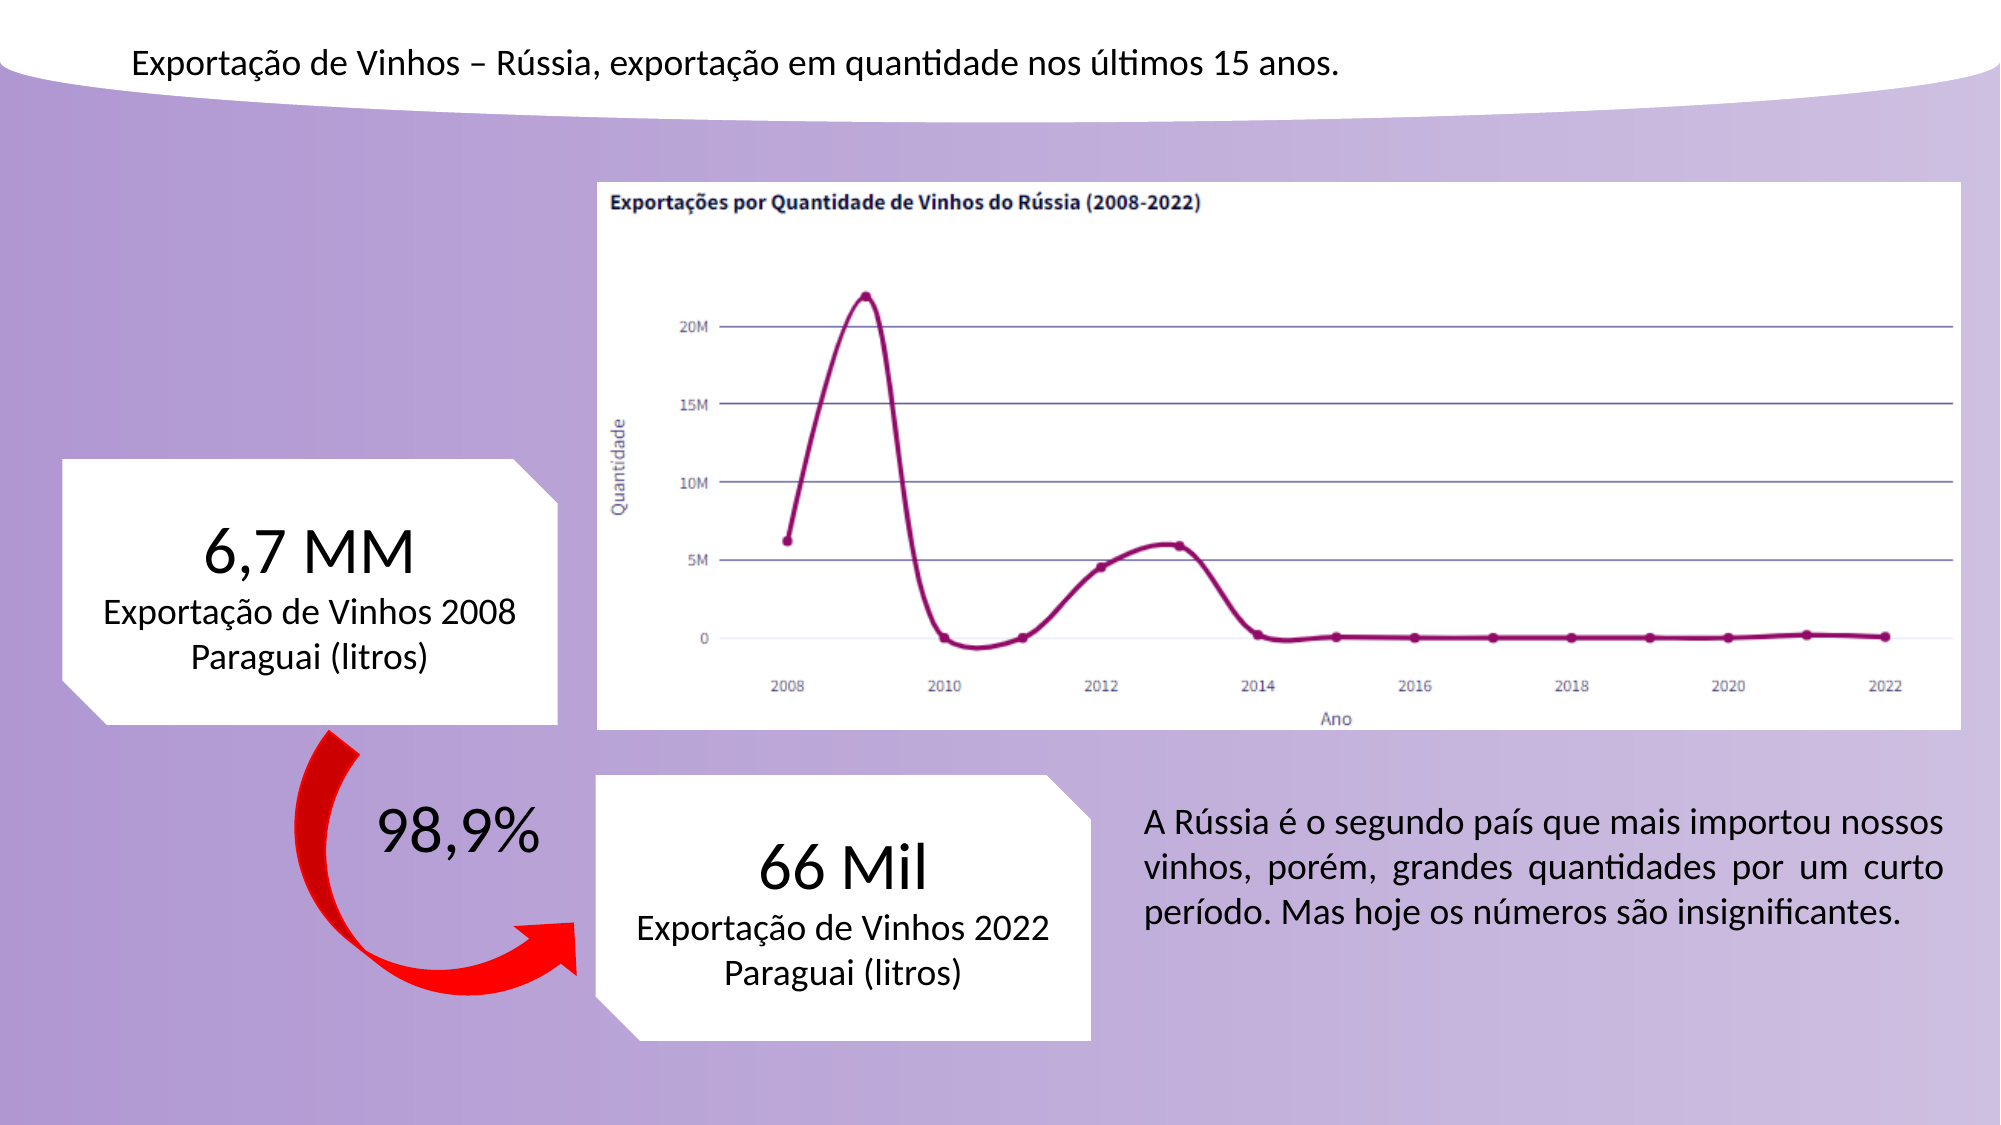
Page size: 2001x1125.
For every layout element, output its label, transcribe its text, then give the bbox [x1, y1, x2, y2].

text_box 98,9% [361, 778, 557, 874]
text_box [0, 66, 2000, 1125]
text_box Exportação de Vinhos – Rússia, exportação em quantidade nos últimos 15 anos. [116, 30, 1357, 91]
text_box 6,7 MM Exportação de Vinhos 2008 Paraguai (litros) [61, 458, 559, 726]
text_box [0, 0, 2000, 124]
text_box 66 Mil Exportação de Vinhos 2022 Paraguai (litros) [594, 774, 1092, 1042]
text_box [597, 182, 1961, 730]
text_box A Rússia é o segundo país que mais importou nossos vinhos, porém, grandes quantidades por um curto período. Mas hoje os números são insignificantes. [1128, 789, 1961, 940]
text_box [294, 729, 577, 996]
